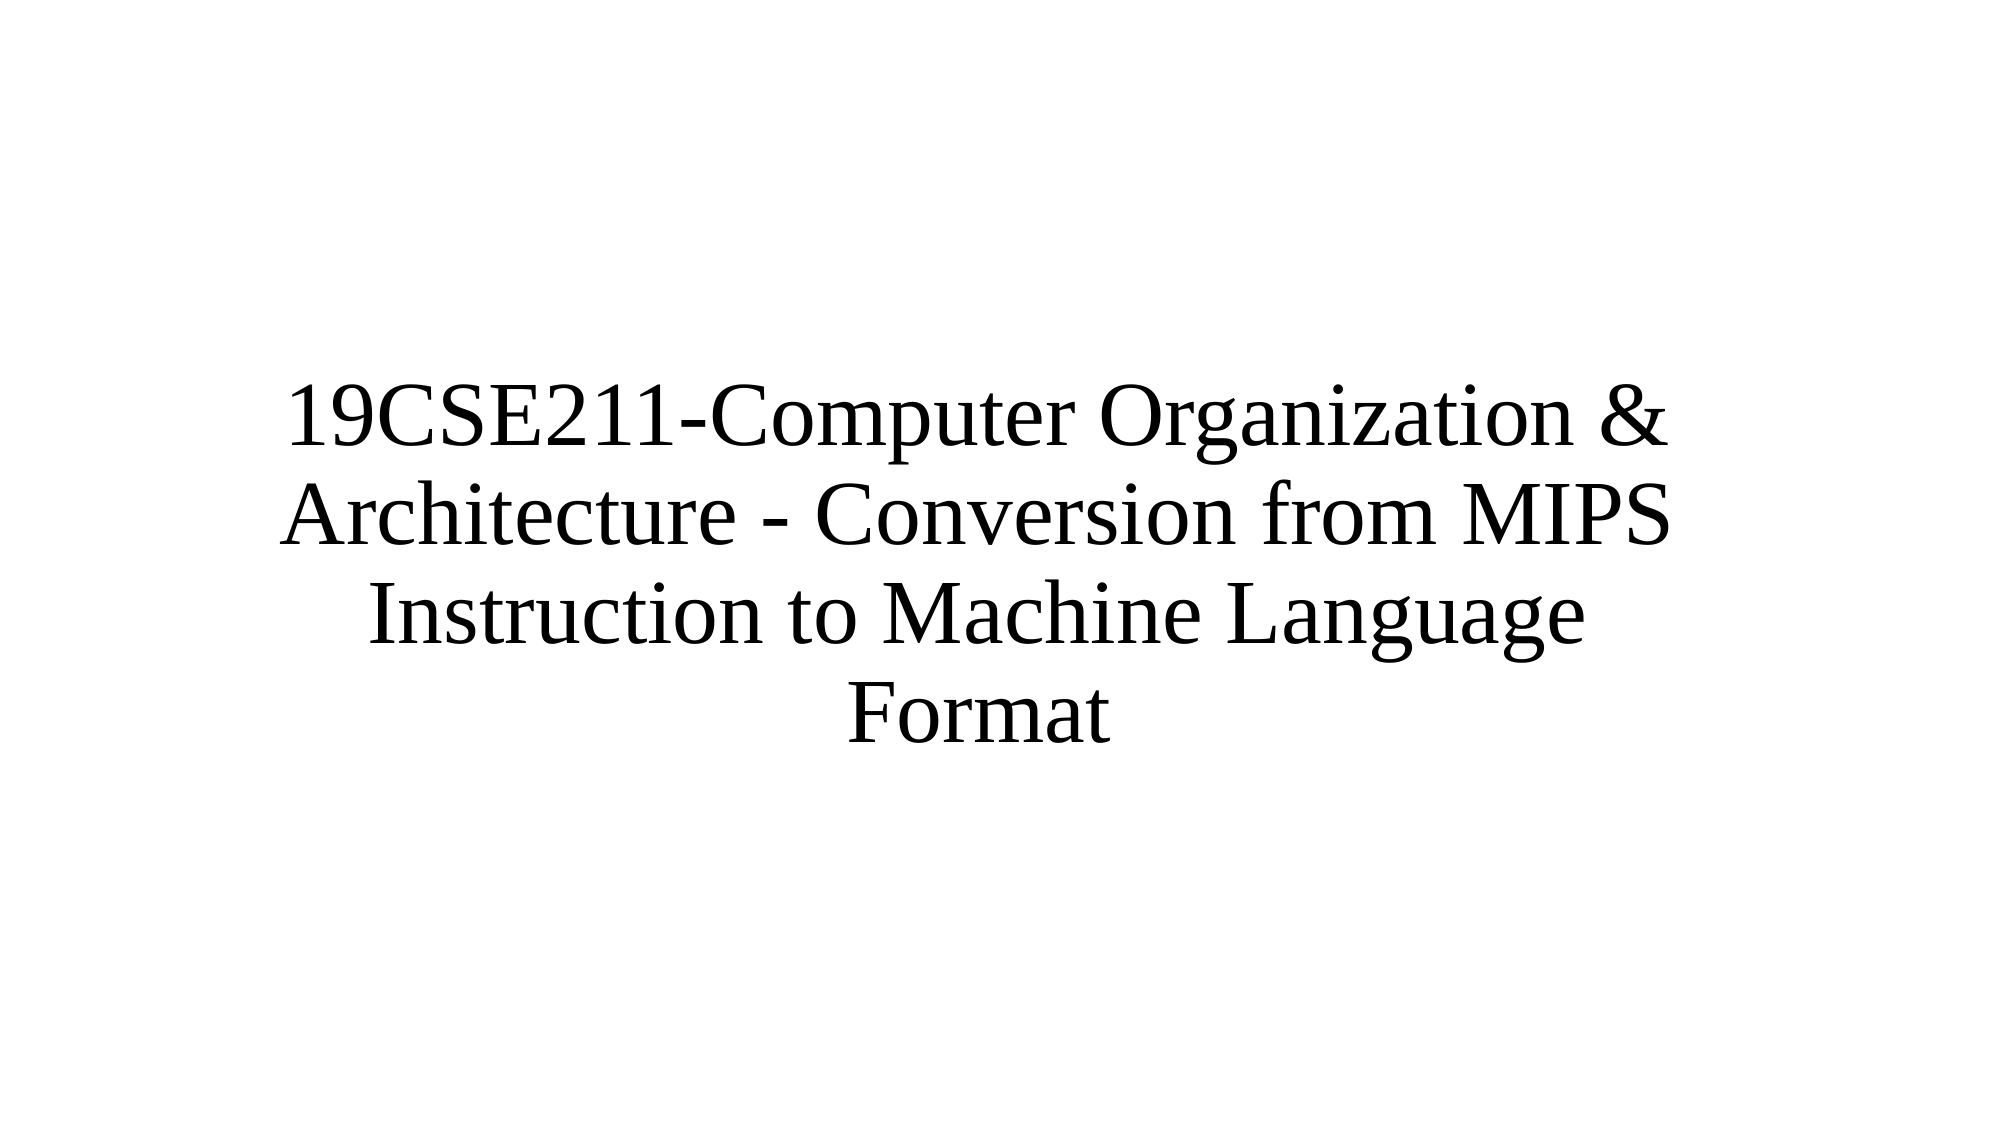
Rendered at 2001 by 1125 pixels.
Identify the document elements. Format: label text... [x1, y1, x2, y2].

title 19CSE211-Computer Organization & Architecture - Conversion from MIPS Instruction to Machine Language Format [228, 102, 1729, 771]
